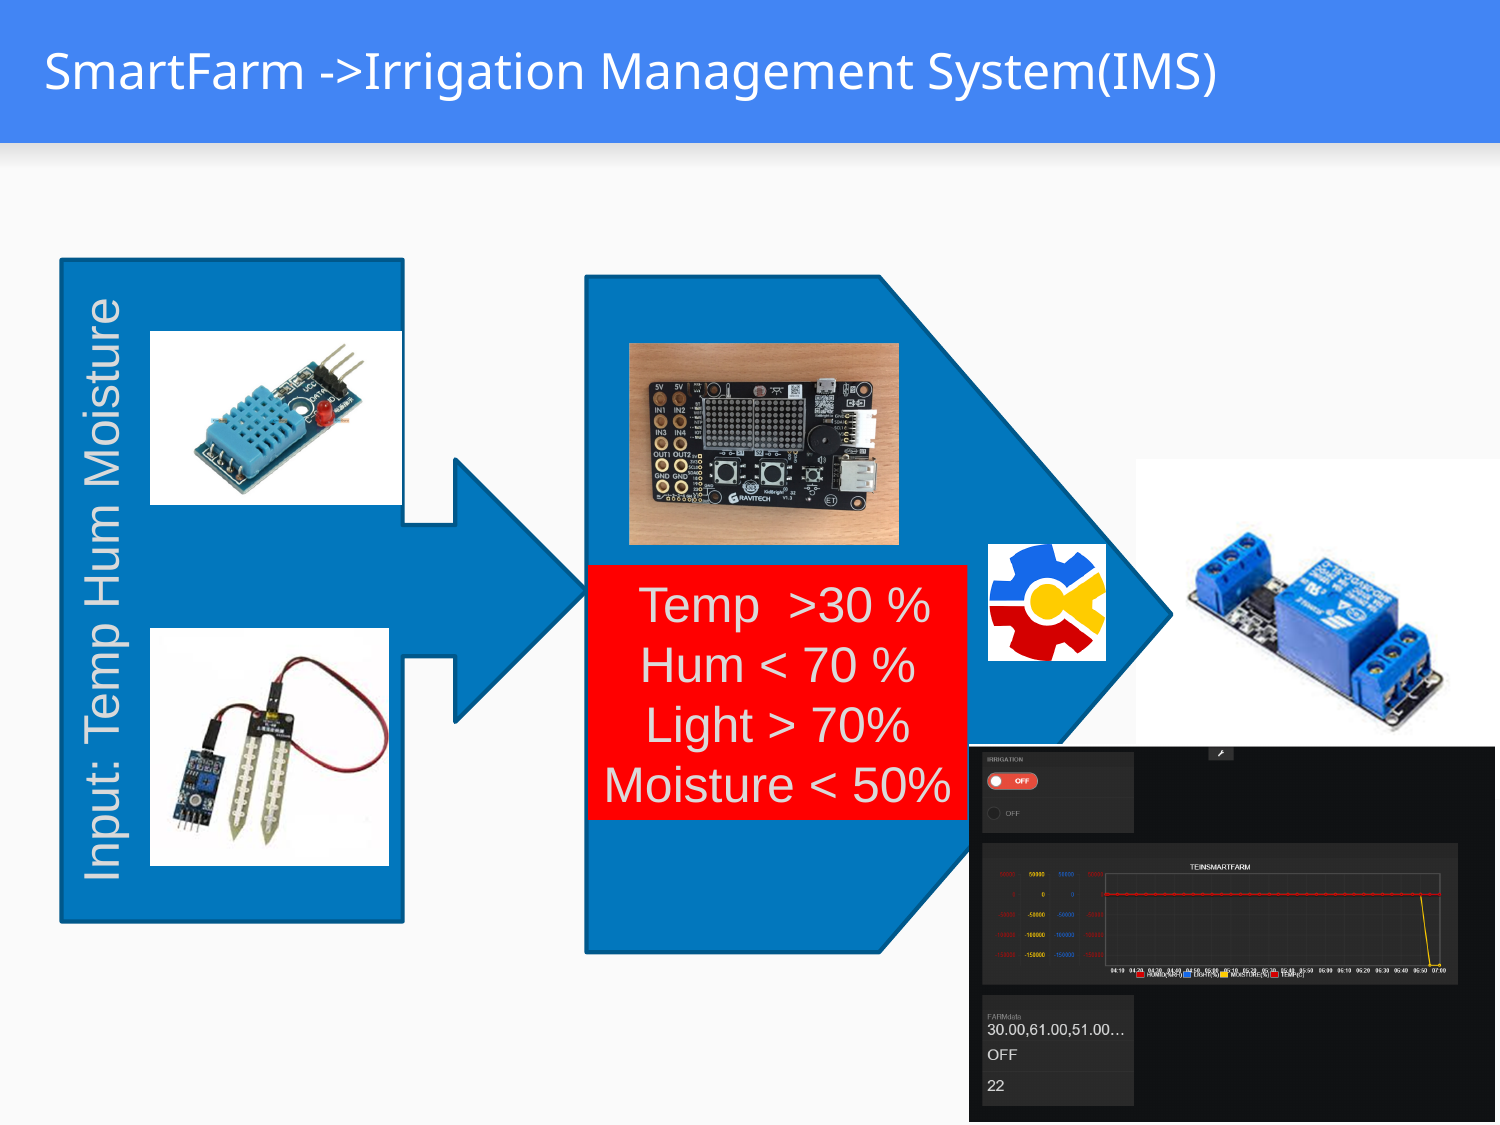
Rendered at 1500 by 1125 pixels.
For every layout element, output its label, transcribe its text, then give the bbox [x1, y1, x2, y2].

text_box Temp >30 % Hum < 70 % Light > 70% Moisture < 50% [588, 565, 968, 820]
text_box [584, 274, 1131, 744]
text_box [59, 257, 588, 924]
text_box Input: Temp Hum Moisture [61, 282, 137, 899]
picture [150, 331, 402, 505]
picture [968, 458, 1500, 1123]
picture [629, 342, 899, 545]
text_box [584, 594, 963, 955]
picture [988, 544, 1107, 661]
title SmartFarm ->Irrigation Management System(IMS) [16, 3, 1464, 136]
picture [150, 628, 389, 867]
